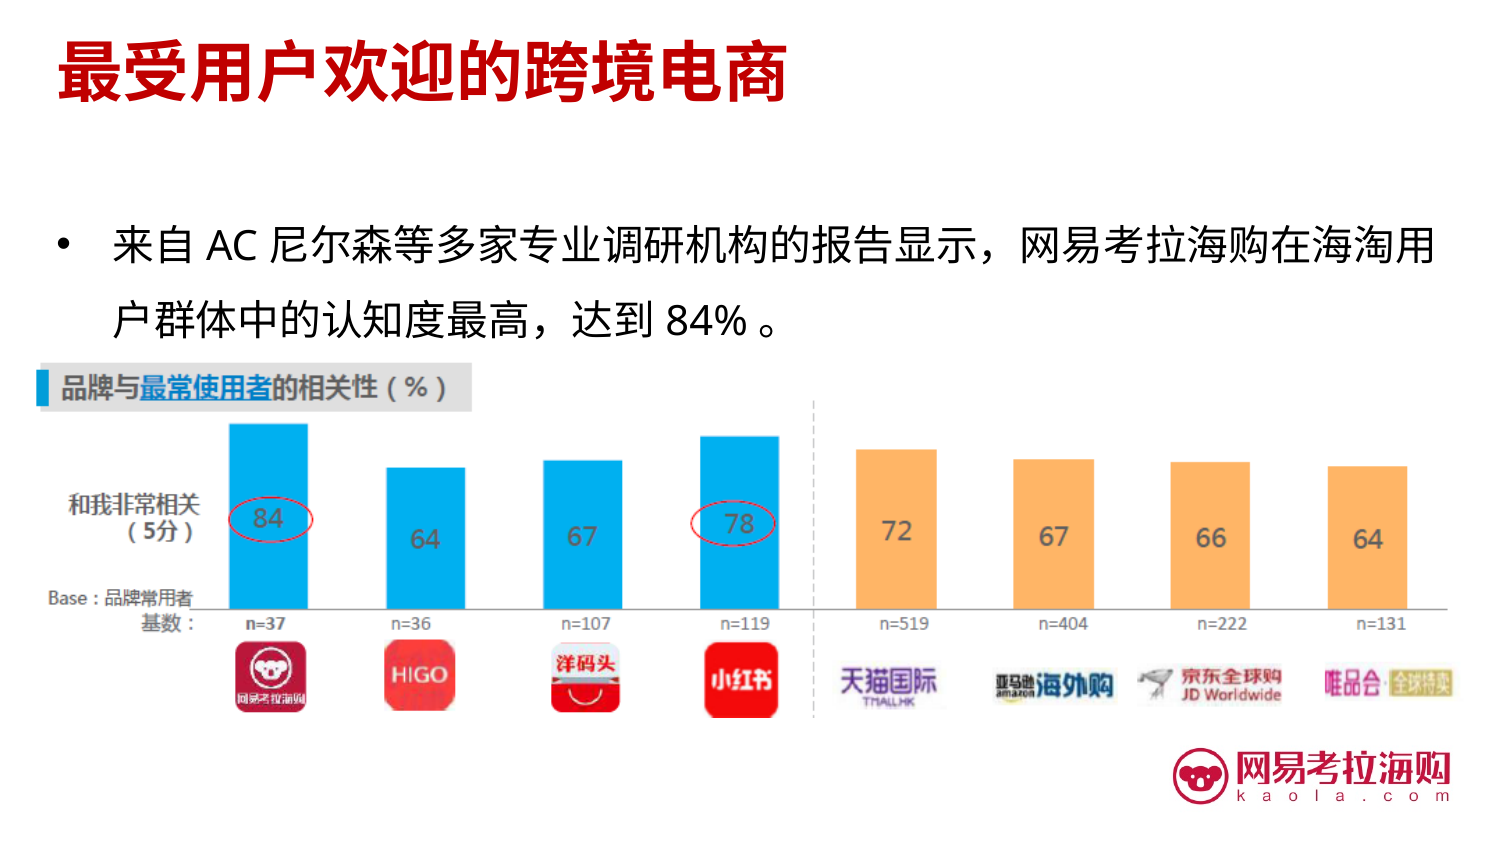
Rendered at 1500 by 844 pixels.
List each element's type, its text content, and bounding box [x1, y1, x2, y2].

title 最受用户欢迎的跨境电商 [41, 0, 1459, 141]
picture [1169, 777, 1459, 824]
list 来自AC尼尔森等多家专业调研机构的报告显示，网易考拉海购在海淘用户群体中的认知度最高，达到84%。 [41, 185, 1459, 355]
list 来自AC尼尔森等多家专业调研机构的报告显示，网易考拉海购在海淘用户群体中的认知度最高，达到84%。 [41, 726, 1459, 777]
picture [17, 356, 1477, 718]
